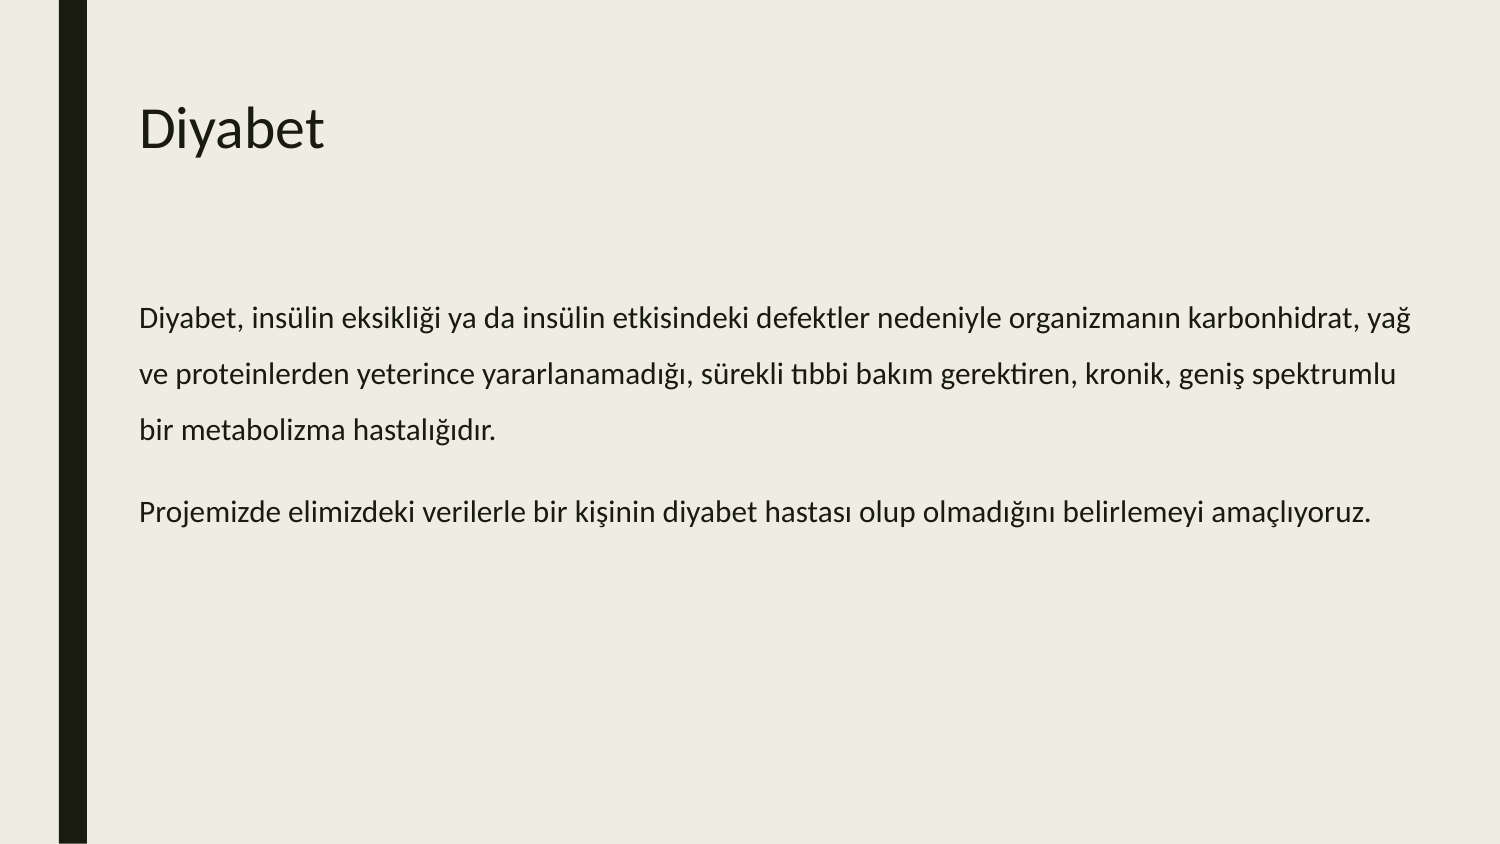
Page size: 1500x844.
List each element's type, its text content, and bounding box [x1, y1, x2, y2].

title Diyabet [124, 82, 1235, 177]
list Diyabet, insülin eksikliği ya da insülin etkisindeki defektler nedeniyle organizmanın karbonhidrat, yağ ve proteinlerden yeterince yararlanamadığı, sürekli tıbbi bakım gerektiren, kronik, geniş spektrumlu bir metabolizma hastalığıdır. Projemizde elimizdeki verilerle bir kişinin diyabet hastası olup olmadığını belirlemeyi amaçlıyoruz. [124, 201, 1450, 762]
